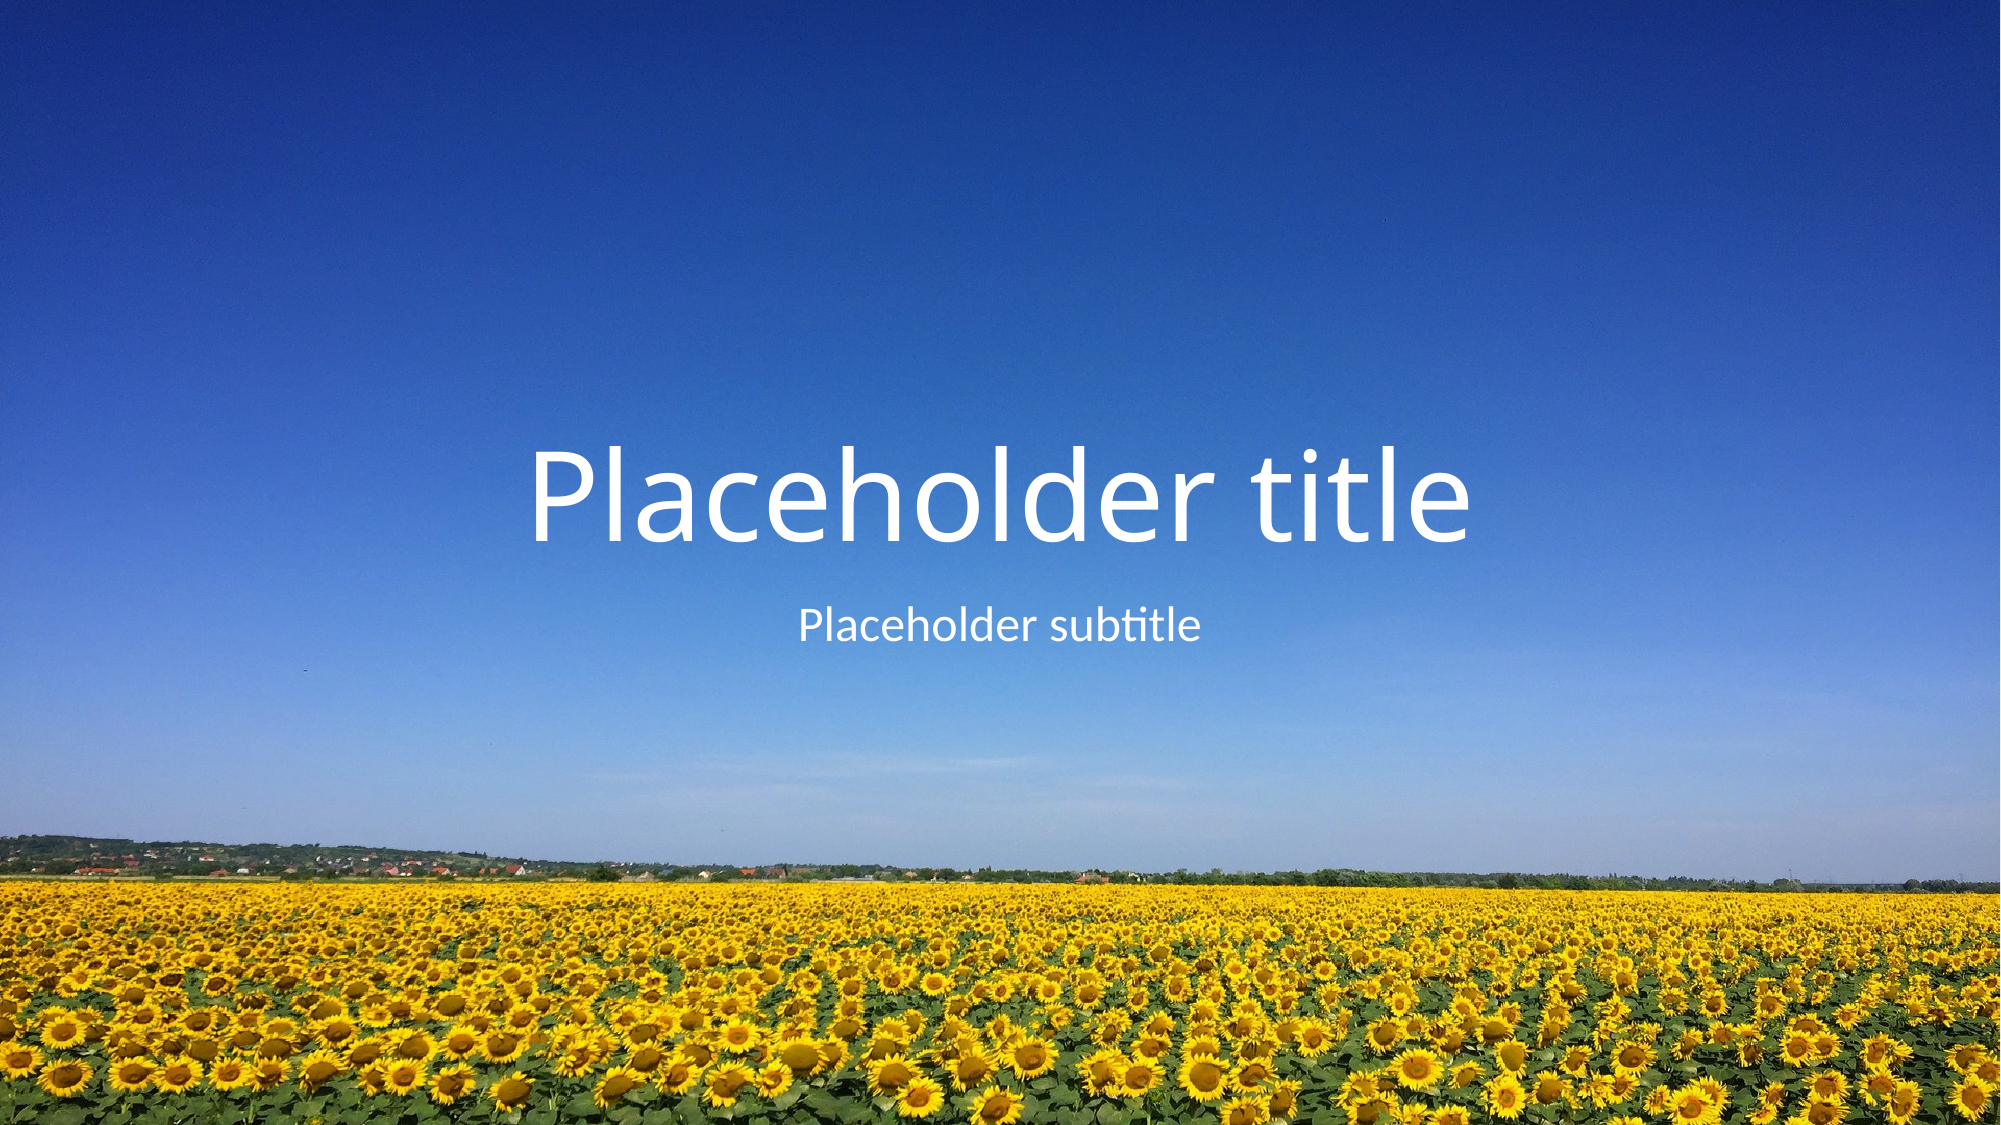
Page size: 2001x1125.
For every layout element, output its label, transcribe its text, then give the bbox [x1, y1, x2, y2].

picture [0, 0, 2001, 1125]
title Placeholder title [249, 184, 1750, 576]
subtitle Placeholder subtitle [249, 590, 1750, 863]
